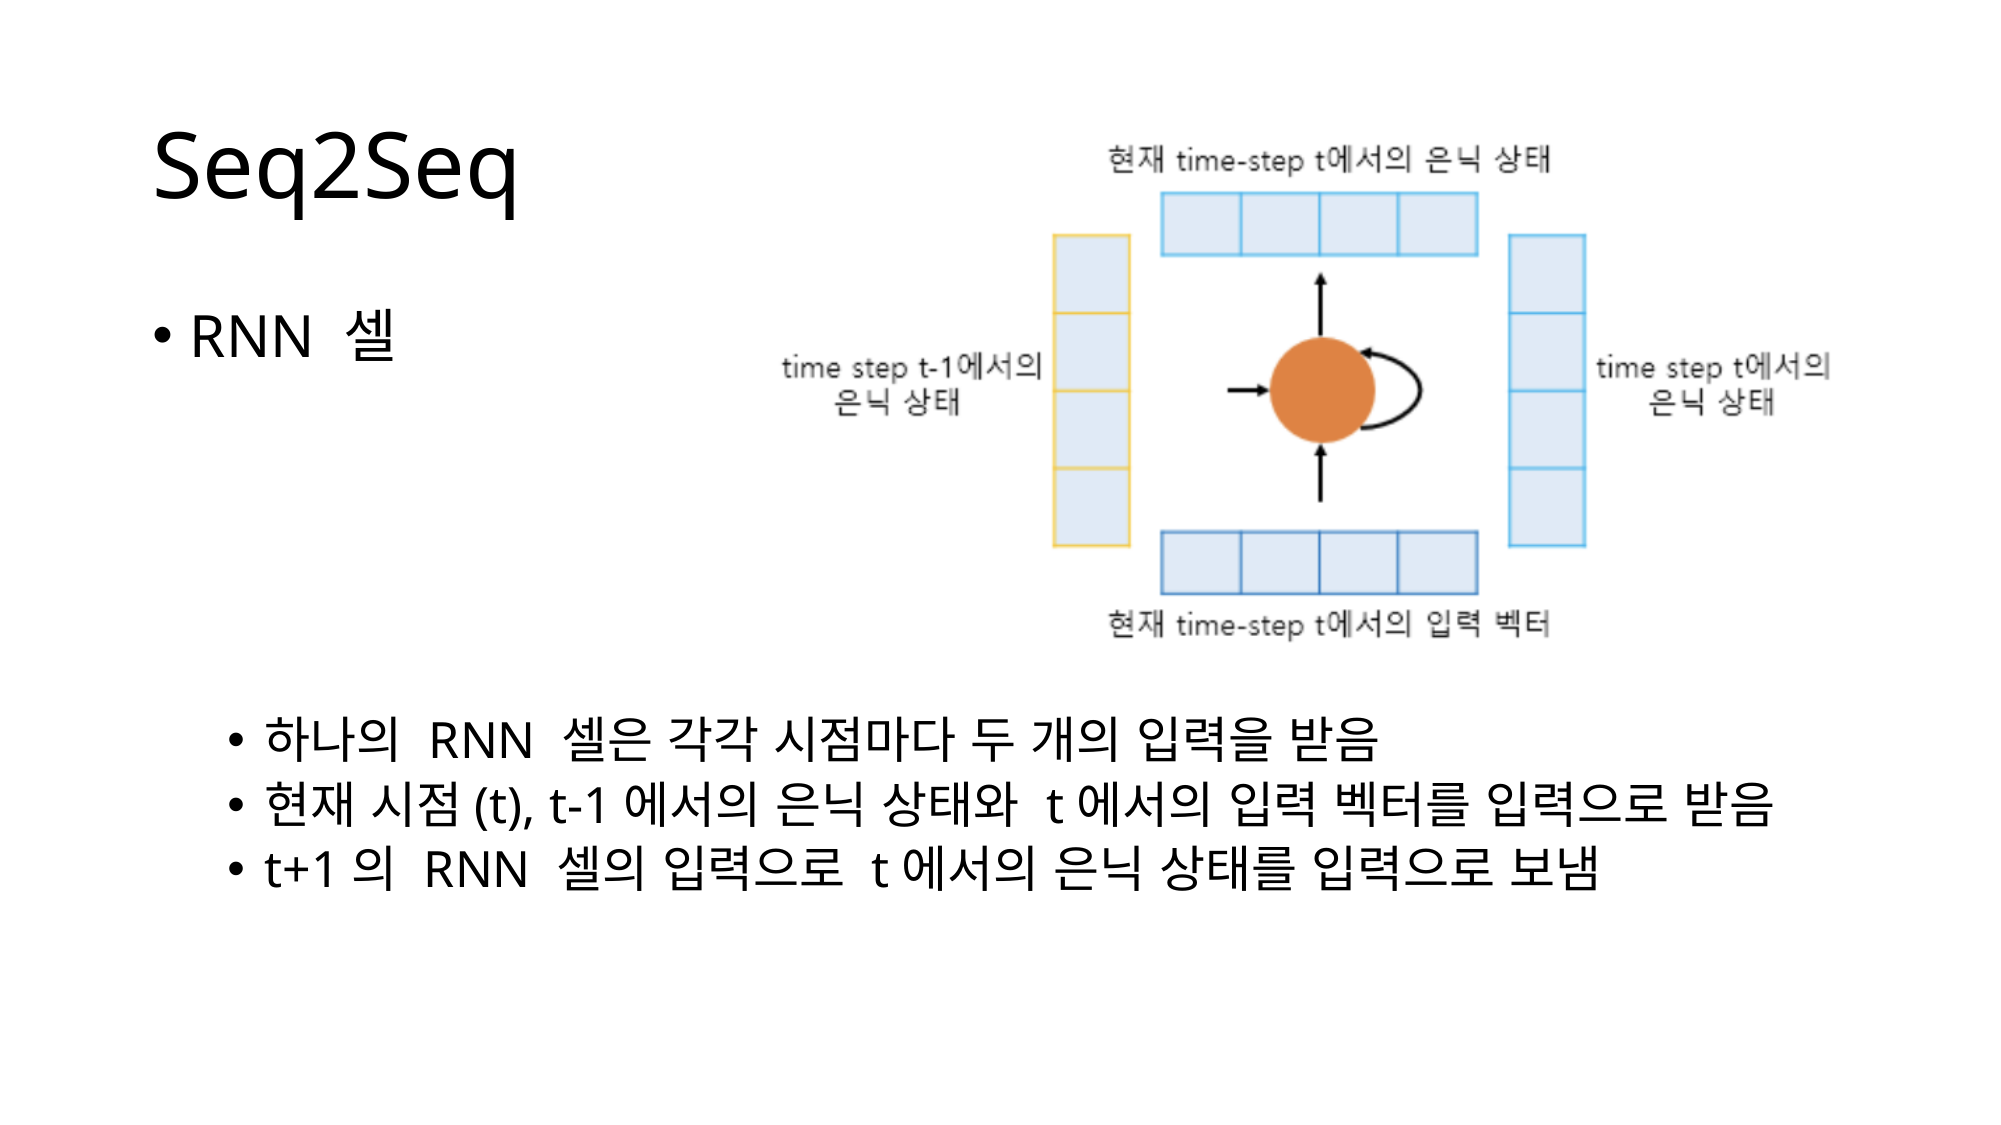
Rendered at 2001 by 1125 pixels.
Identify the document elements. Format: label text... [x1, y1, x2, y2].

picture [748, 105, 1864, 657]
title Seq2Seq [137, 59, 1863, 278]
list RNN 셀 하나의 RNN 셀은 각각 시점마다 두 개의 입력을 받음 현재 시점(t), t-1에서의 은닉 상태와 t에서의 입력 벡터를 입력으로 받음 t+1의 RNN 셀의 입력으로 t에서의 은닉 상태를 입력으로 보냄 [137, 299, 1863, 1014]
